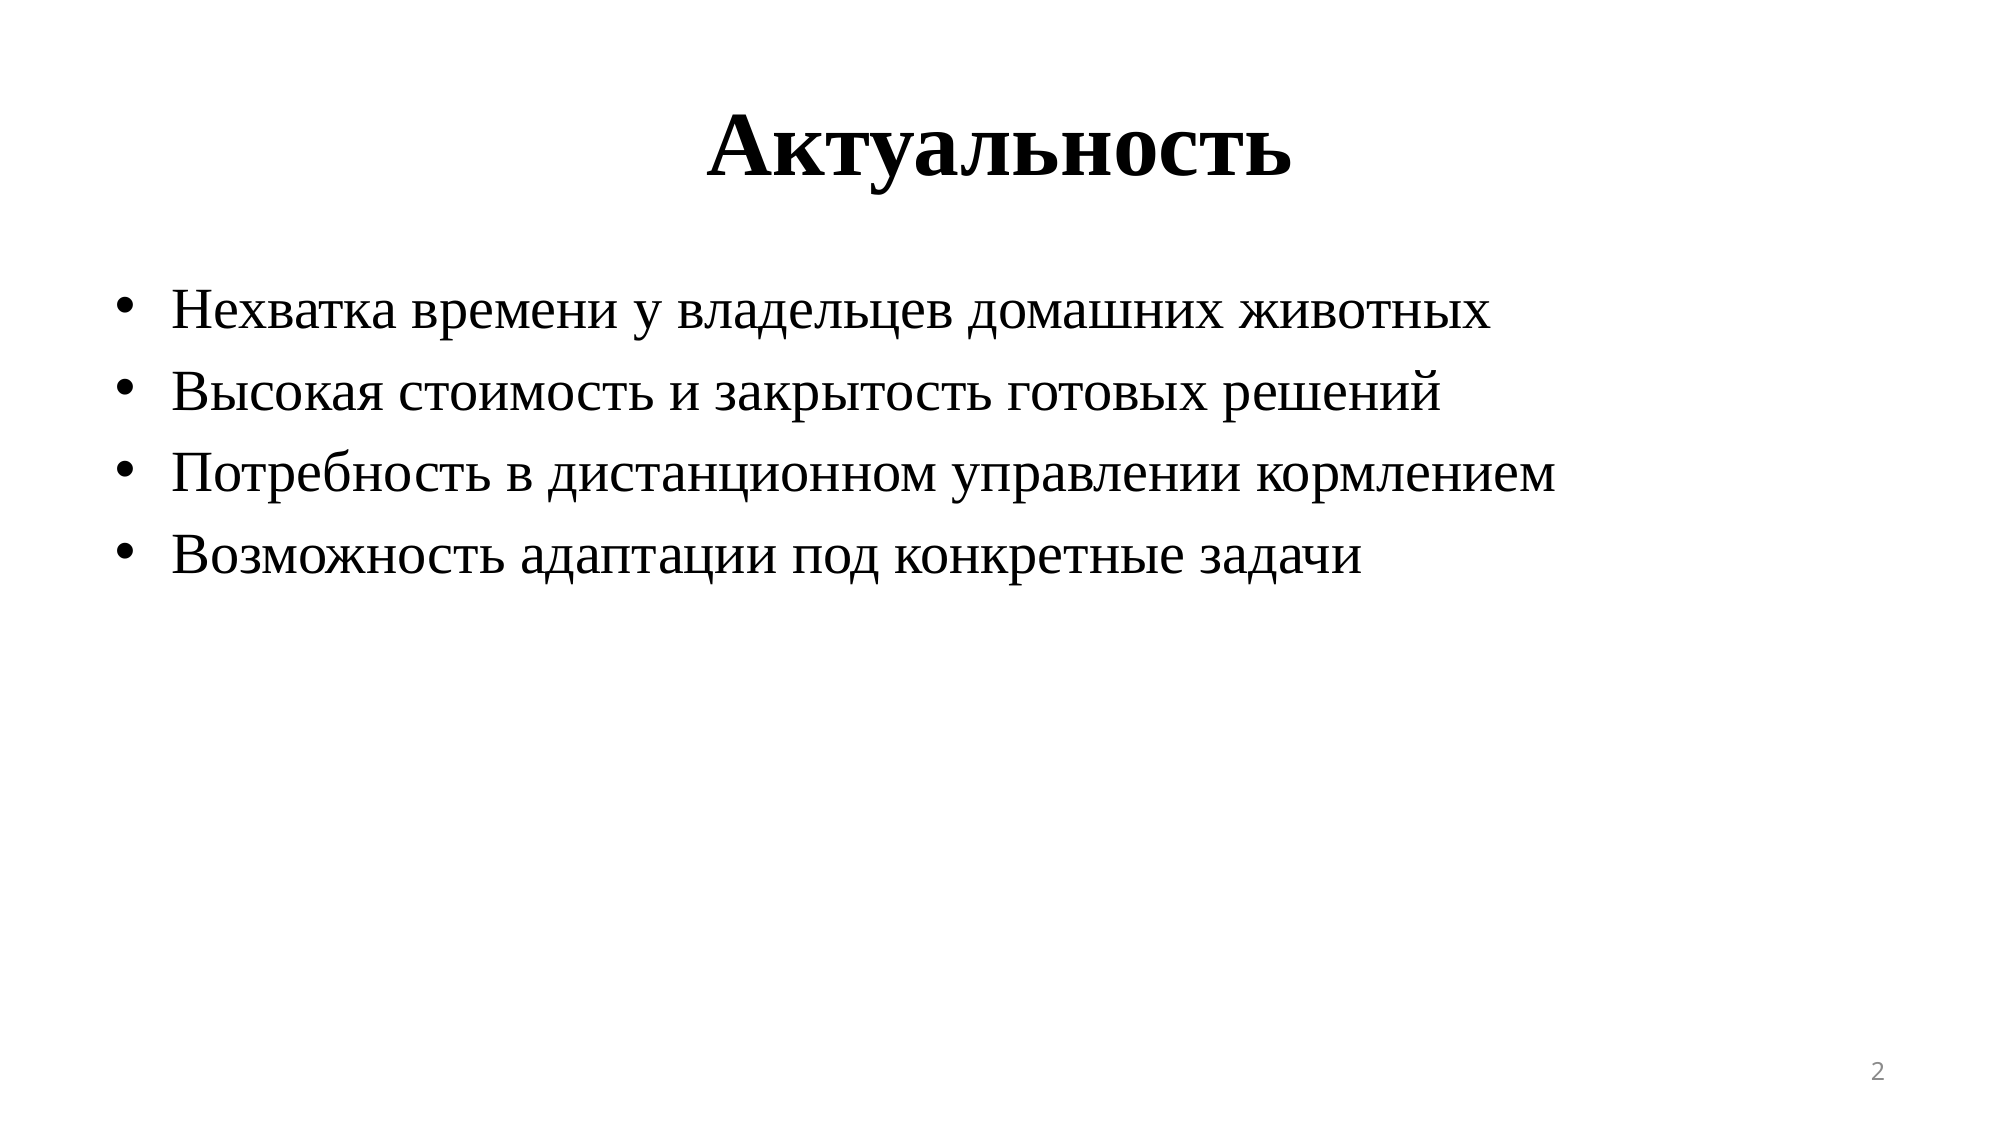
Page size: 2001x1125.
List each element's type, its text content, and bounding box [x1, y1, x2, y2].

slide_number 2 [1433, 1042, 1900, 1103]
list Нехватка времени у владельцев домашних животных Высокая стоимость и закрытость готовых решений Потребность в дистанционном управлении кормлением Возможность адаптации под конкретные задачи [99, 262, 1900, 1005]
title Актуальность [99, 45, 1900, 233]
